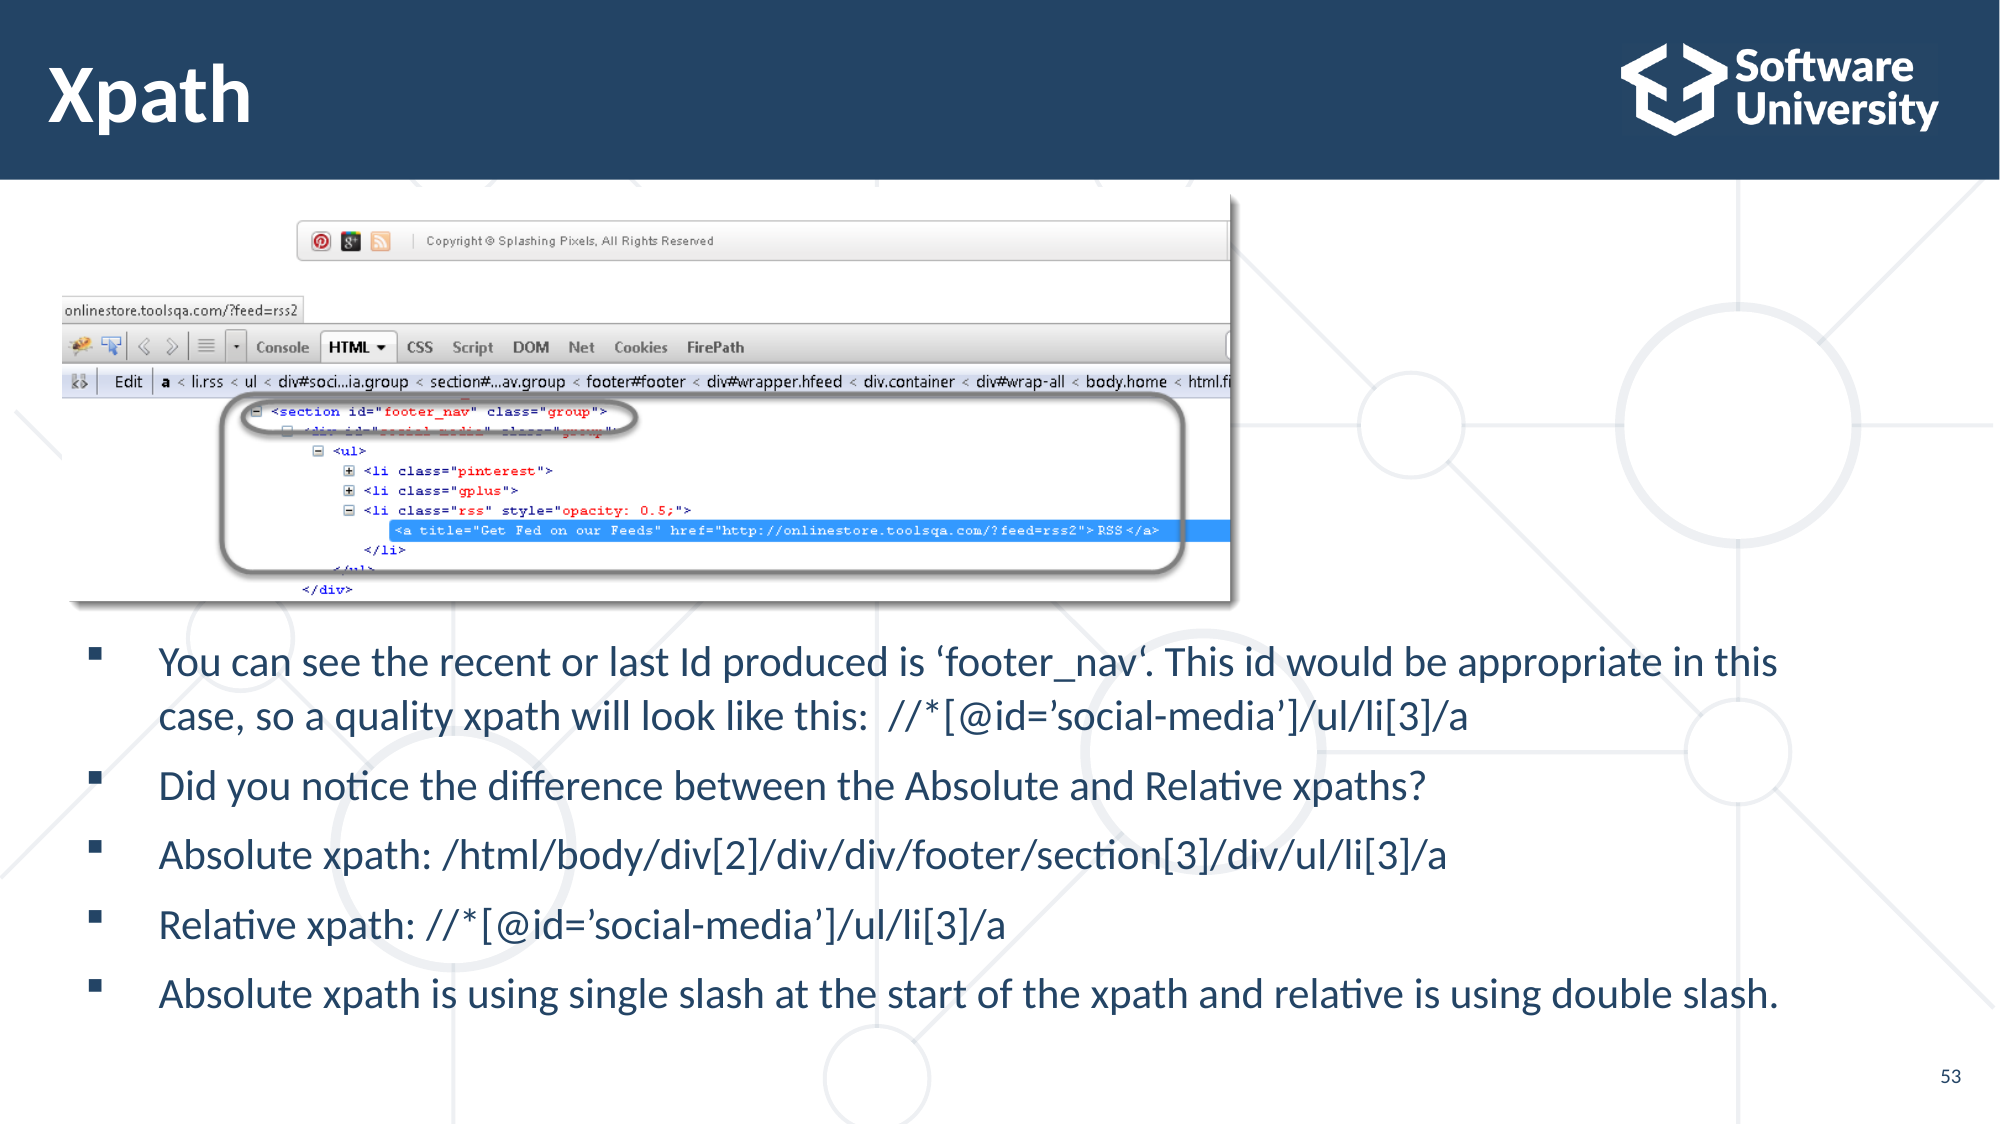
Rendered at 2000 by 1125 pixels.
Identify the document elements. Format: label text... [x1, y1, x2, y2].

list You can see the recent or last Id produced is ‘footer_nav‘. This id would be appropriate in this case, so a quality xpath will look like this: //*[@id=’social-media’]/ul/li[3]/a Did you notice the difference between the Absolute and Relative xpaths? Absolute xpath: /html/body/div[2]/div/div/footer/section[3]/div/ul/li[3]/a Relative xpath: //*[@id=’social-media’]/ul/li[3]/a Absolute xpath is using single slash at the start of the xpath and relative is using double slash. [67, 624, 1825, 1050]
picture [1621, 43, 1939, 136]
title Xpath [31, 16, 1591, 162]
picture [61, 187, 1250, 620]
slide_number 53 [1896, 1049, 1968, 1101]
